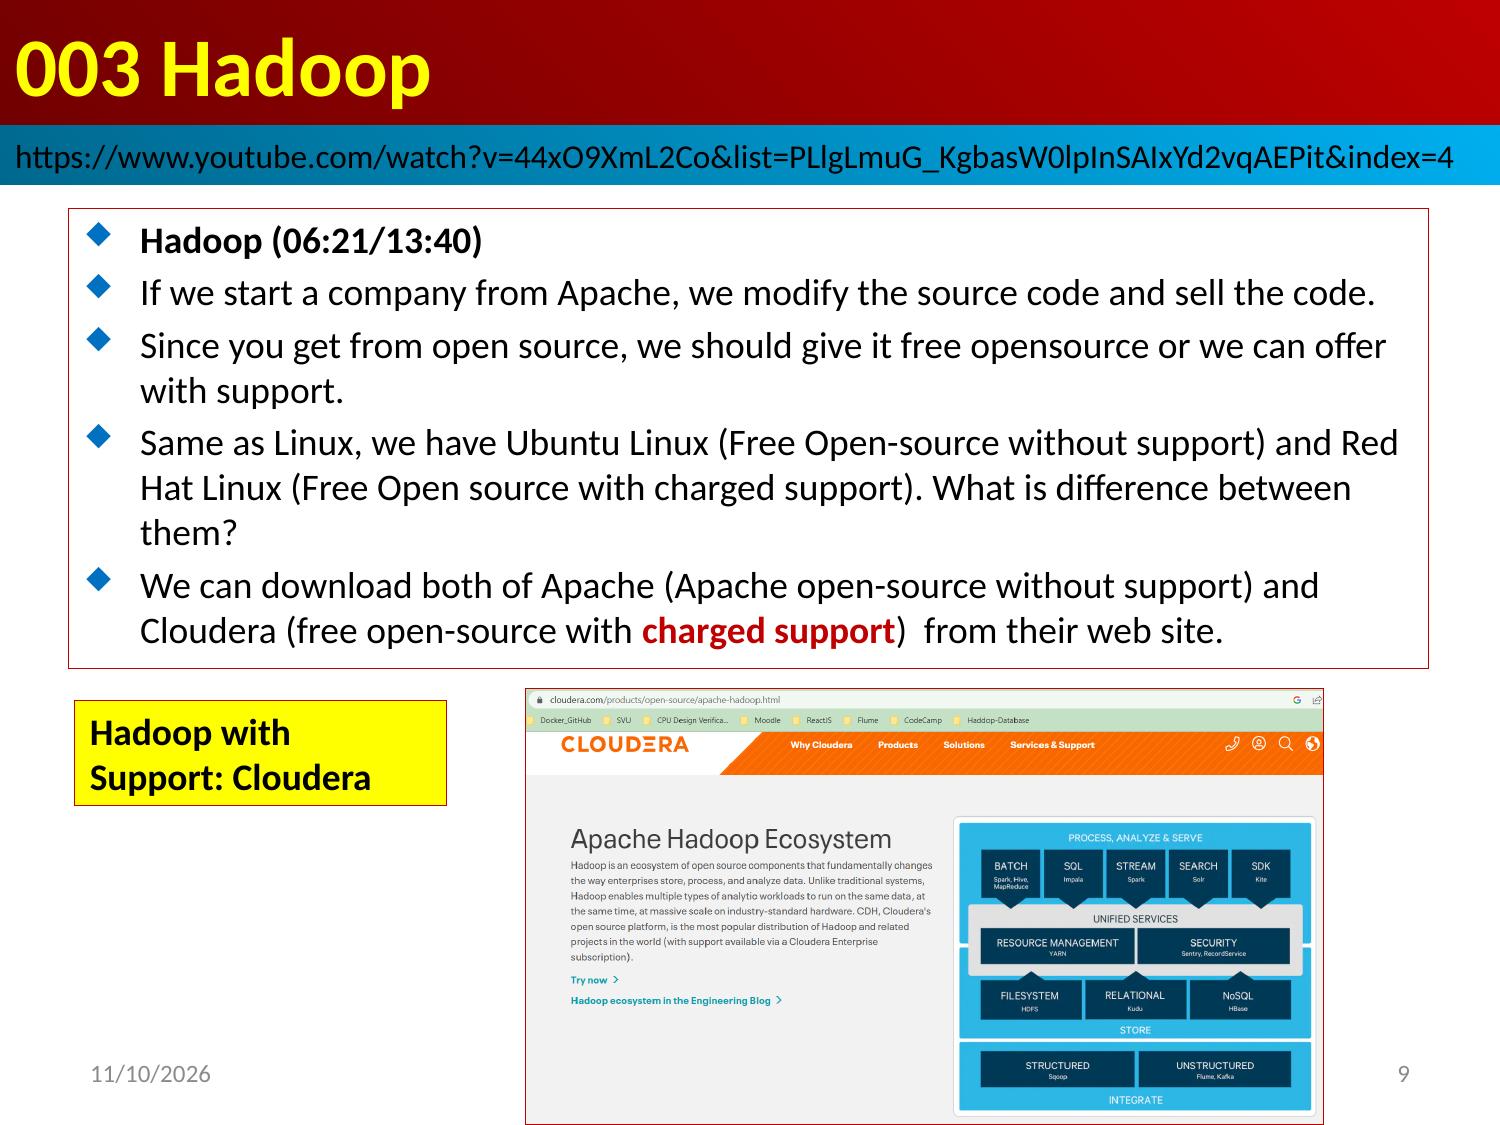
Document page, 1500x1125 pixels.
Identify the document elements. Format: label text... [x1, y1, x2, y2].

subtitle Hadoop (06:21/13:40) If we start a company from Apache, we modify the source code and sell the code. Since you get from open source, we should give it free opensource or we can offer with support. Same as Linux, we have Ubuntu Linux (Free Open-source without support) and Red Hat Linux (Free Open source with charged support). What is difference between them? We can download both of Apache (Apache open-source without support) and Cloudera (free open-source with charged support) from their web site. [68, 208, 1429, 669]
picture [525, 688, 1324, 1125]
slide_number 9 [1328, 1042, 1425, 1103]
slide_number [75, 1042, 425, 1103]
text_box https://www.youtube.com/watch?v=44xO9XmL2Co&list=PLlgLmuG_KgbasW0lpInSAIxYd2vqAEPit&index=4 [0, 125, 1500, 185]
text_box Hadoop with Support: Cloudera [74, 700, 447, 806]
title 003 Hadoop [0, 0, 1500, 125]
